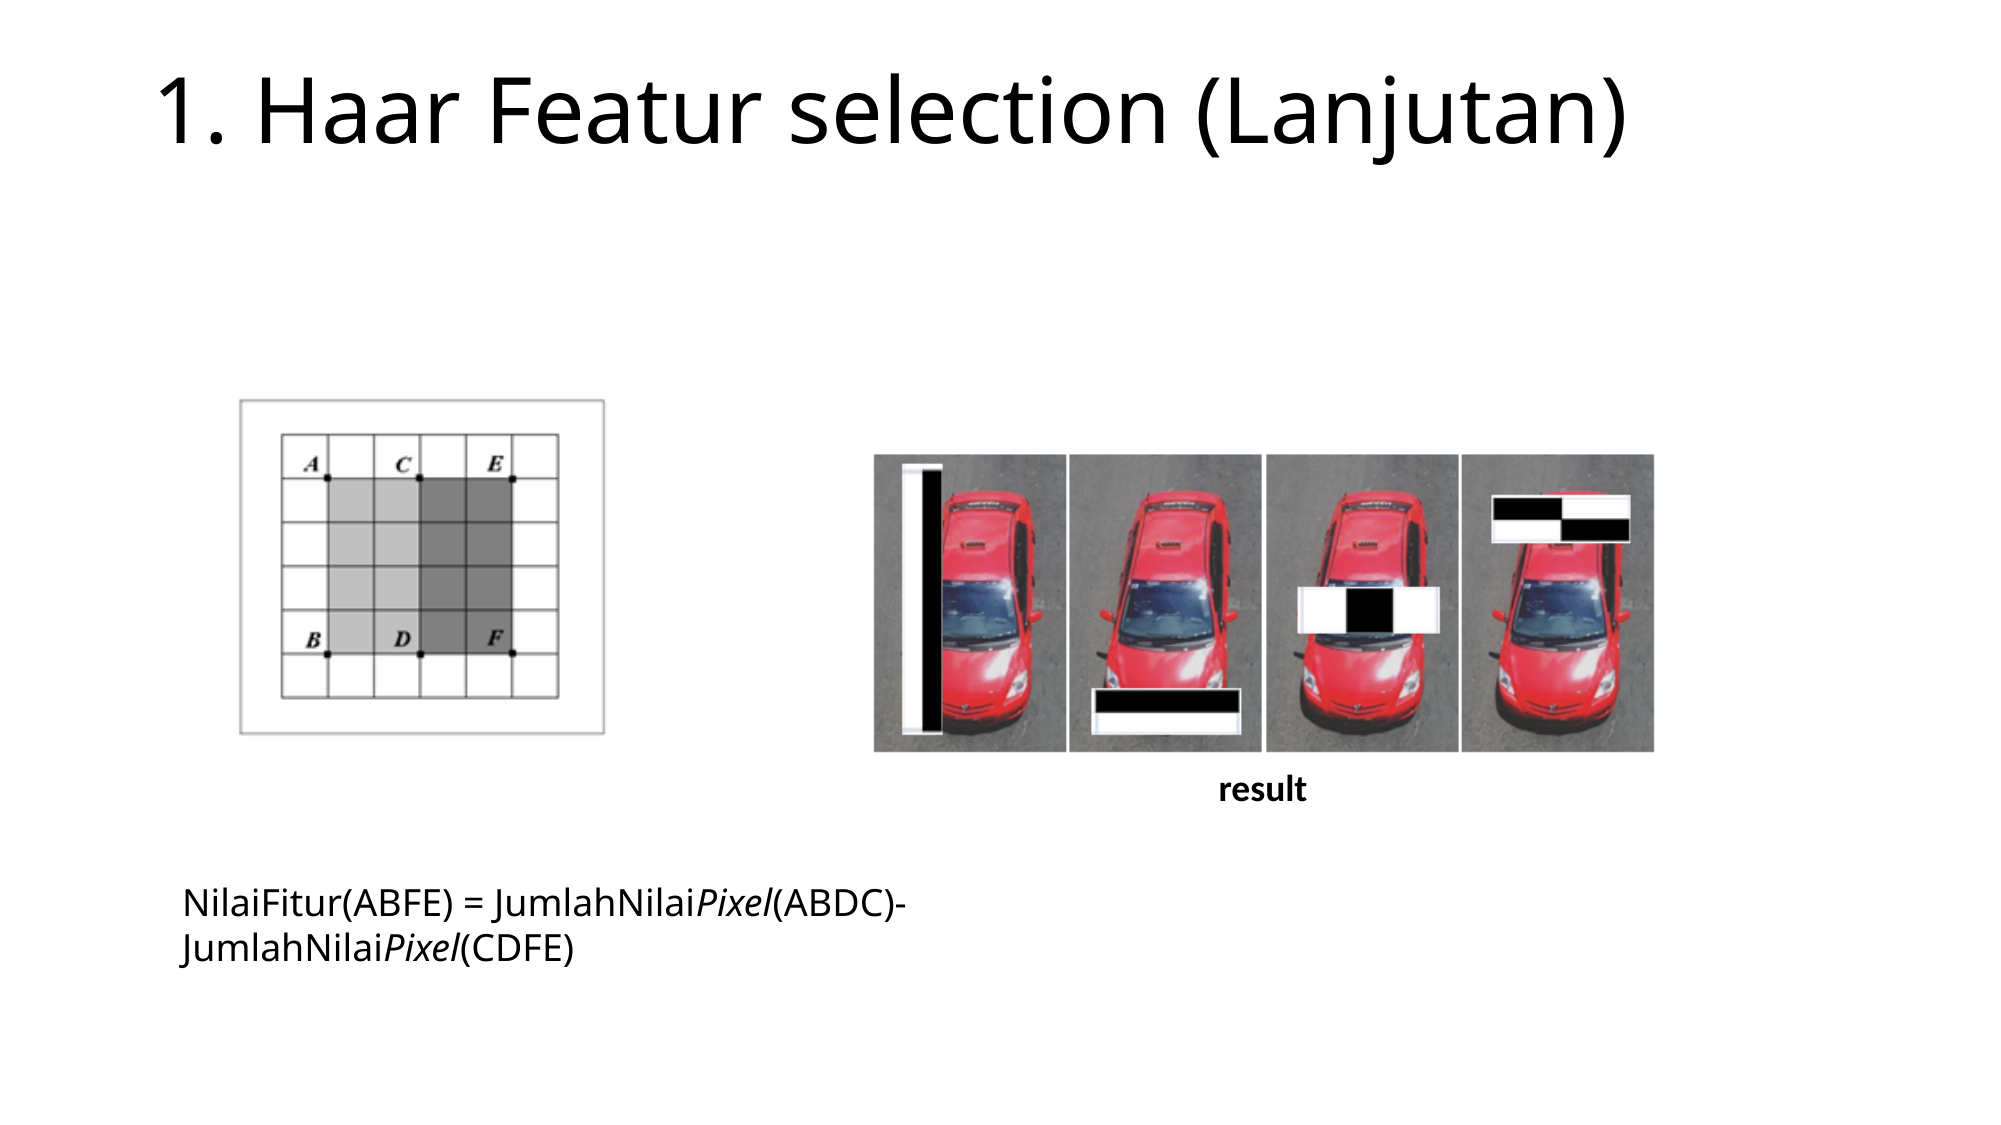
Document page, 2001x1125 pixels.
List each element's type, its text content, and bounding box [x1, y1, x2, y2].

picture [868, 450, 1659, 757]
text_box result [1203, 757, 1323, 817]
text_box NilaiFitur(ABFE) = JumlahNilaiPixel(ABDC)-JumlahNilaiPixel(CDFE) [167, 871, 1236, 977]
title 1. Haar Featur selection (Lanjutan) [137, 59, 1863, 278]
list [236, 396, 607, 738]
